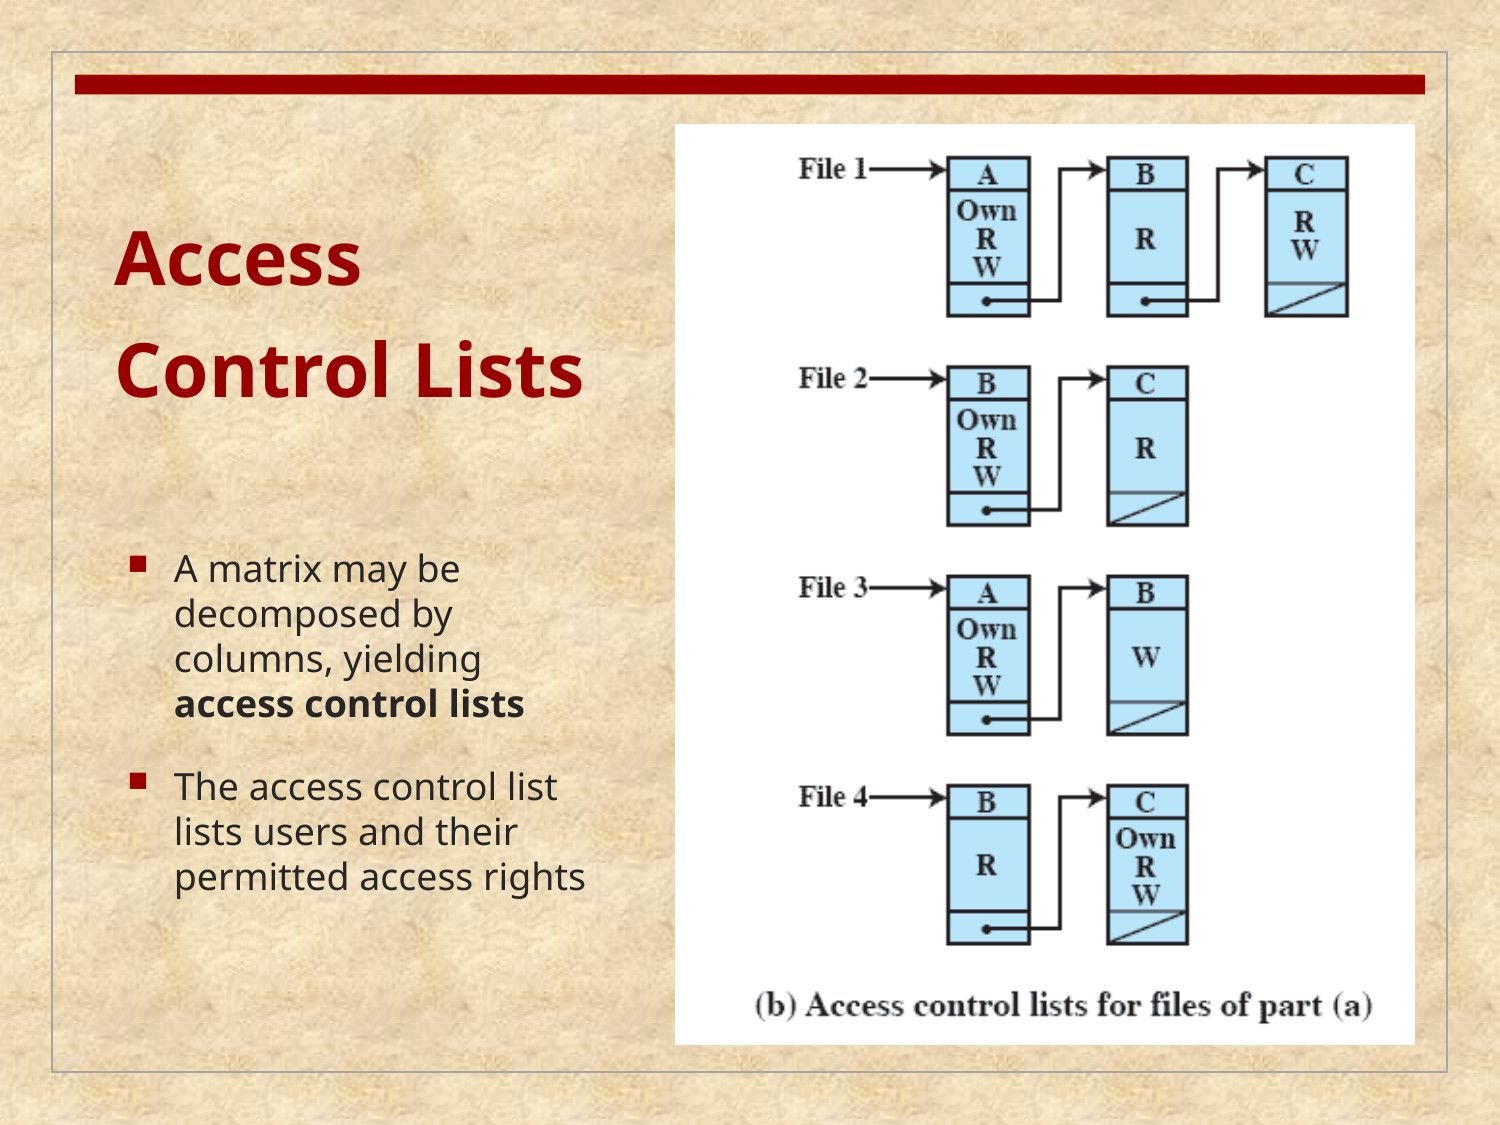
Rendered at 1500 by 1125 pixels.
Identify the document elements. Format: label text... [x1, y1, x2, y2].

title Access Control Lists [99, 174, 642, 413]
picture [0, 0, 1500, 1125]
list A matrix may be decomposed by columns, yielding access control lists The access control list lists users and their permitted access rights [112, 537, 613, 913]
